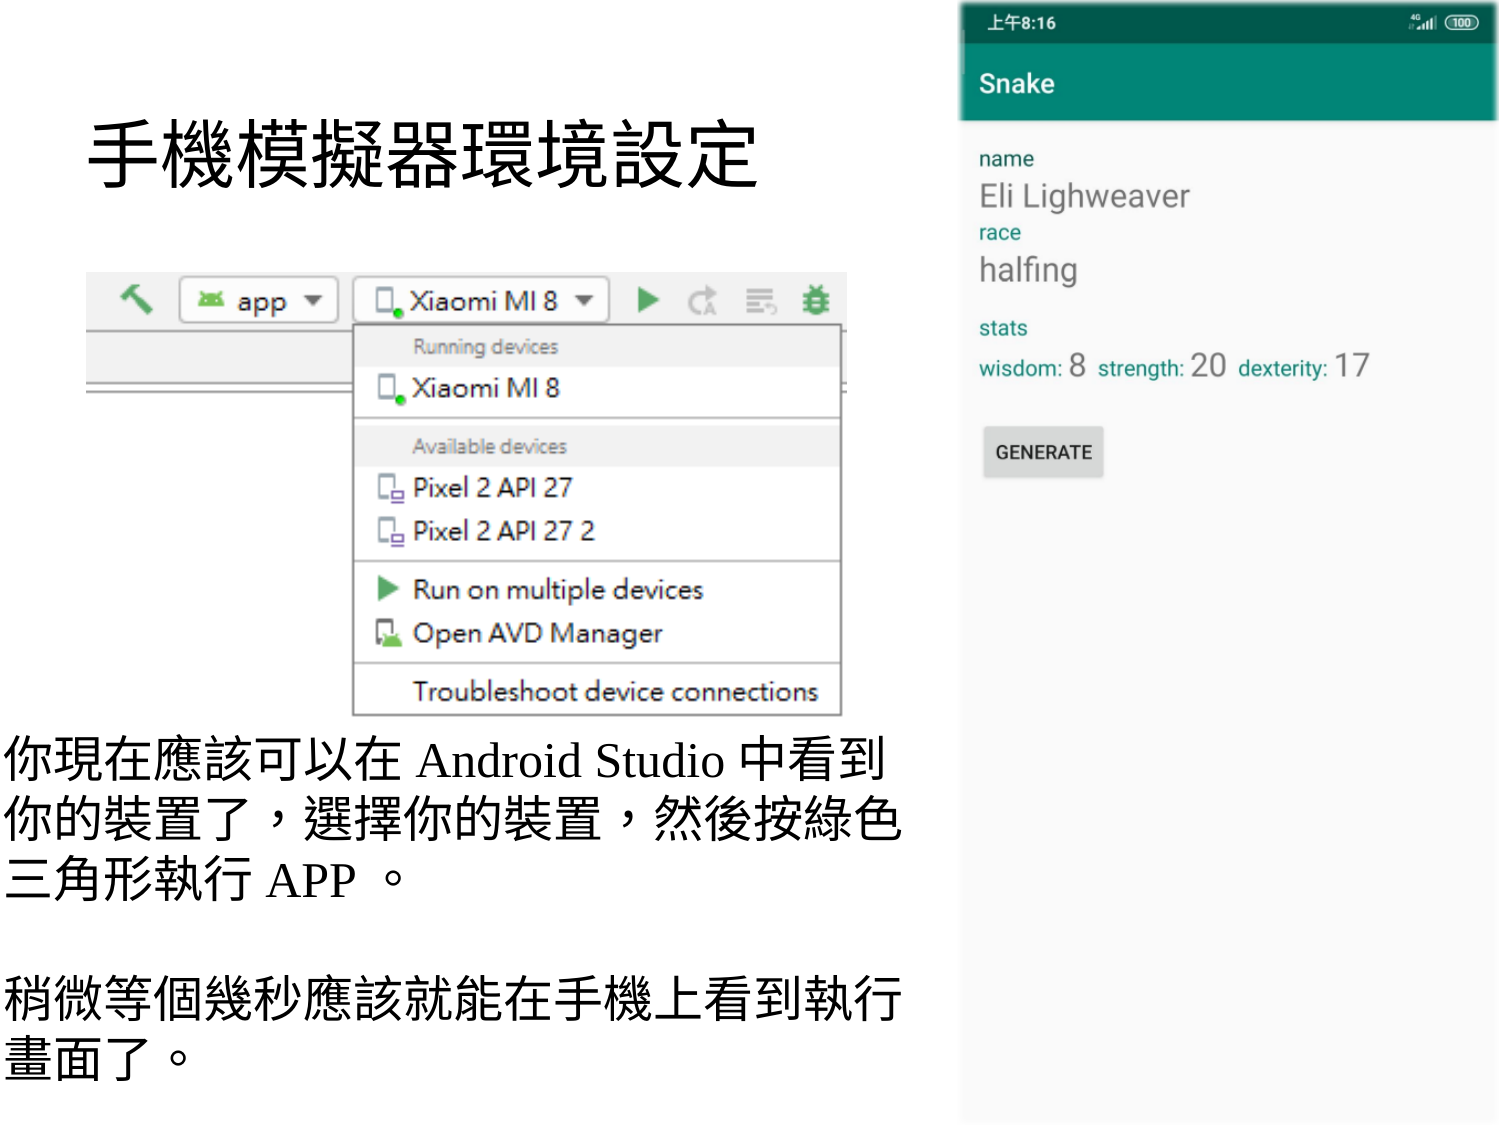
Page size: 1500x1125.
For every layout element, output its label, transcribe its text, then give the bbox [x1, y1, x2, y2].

picture [86, 272, 847, 721]
picture [957, 0, 1499, 1125]
text_box 你現在應該可以在Android Studio中看到你的裝置了，選擇你的裝置，然後按綠色三角形執行APP。 稍微等個幾秒應該就能在手機上看到執行畫面了。 [0, 720, 945, 1125]
text_box 手機模擬器環境設定 [0, 99, 957, 205]
